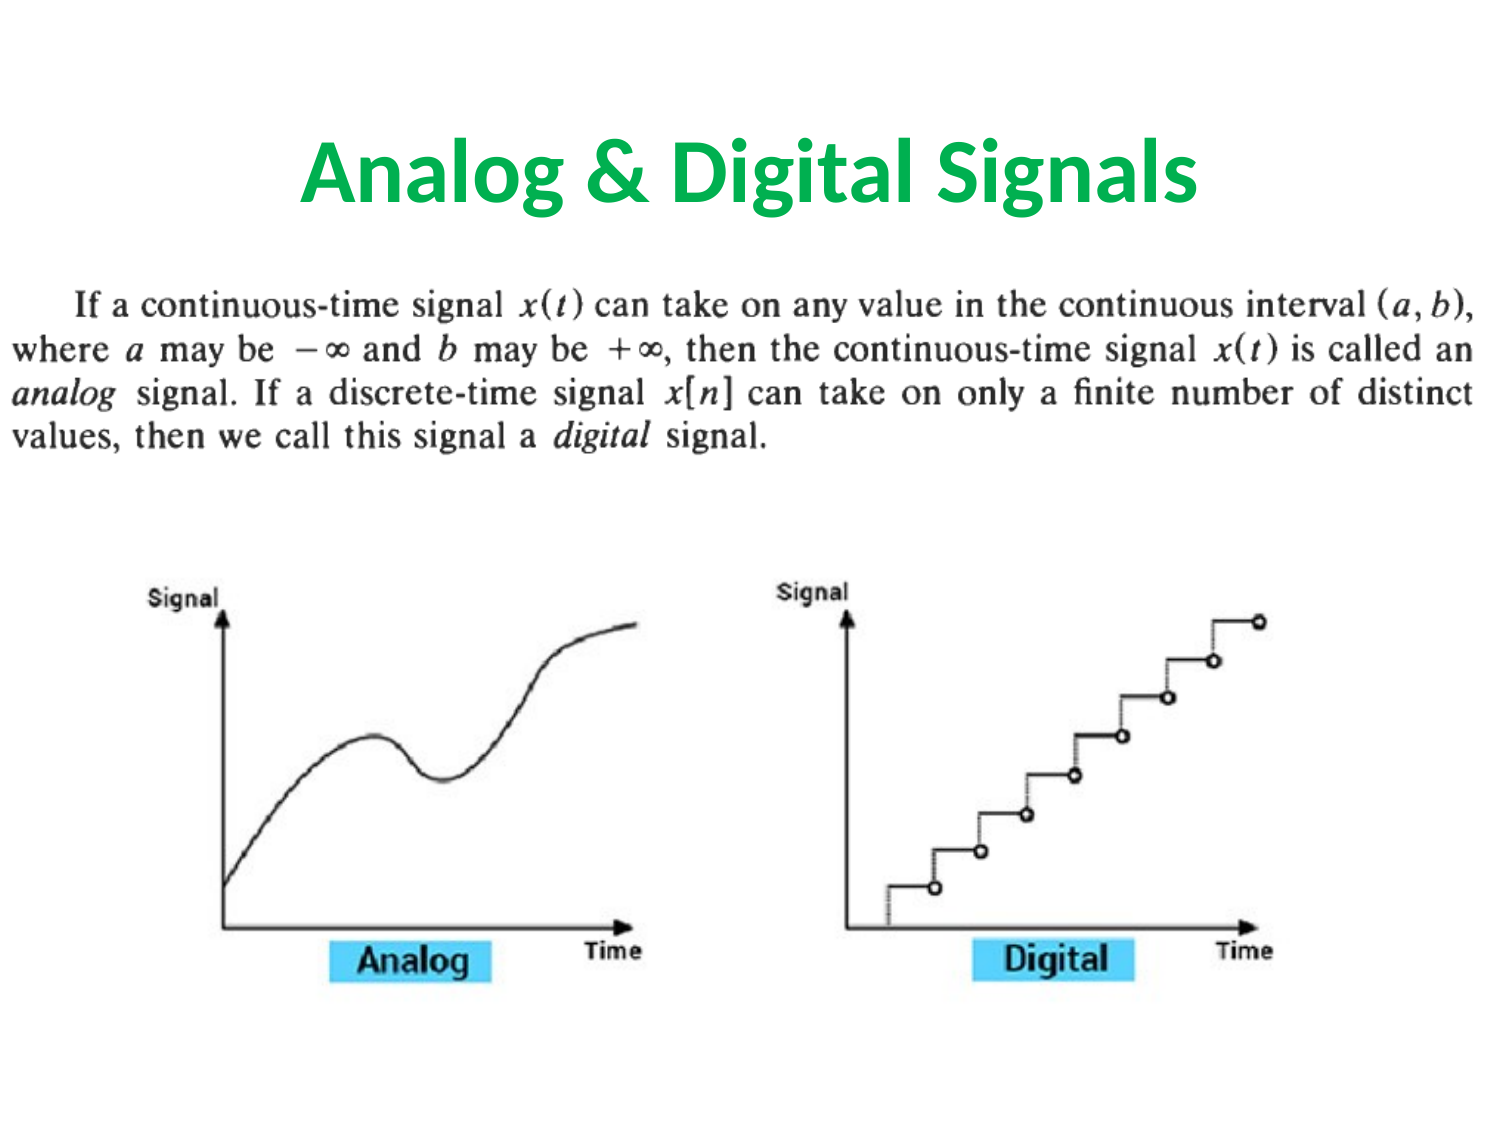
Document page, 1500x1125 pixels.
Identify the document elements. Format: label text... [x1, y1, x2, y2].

picture [0, 274, 1496, 471]
picture [99, 524, 1397, 1088]
title Analog & Digital Signals [75, 45, 1425, 273]
